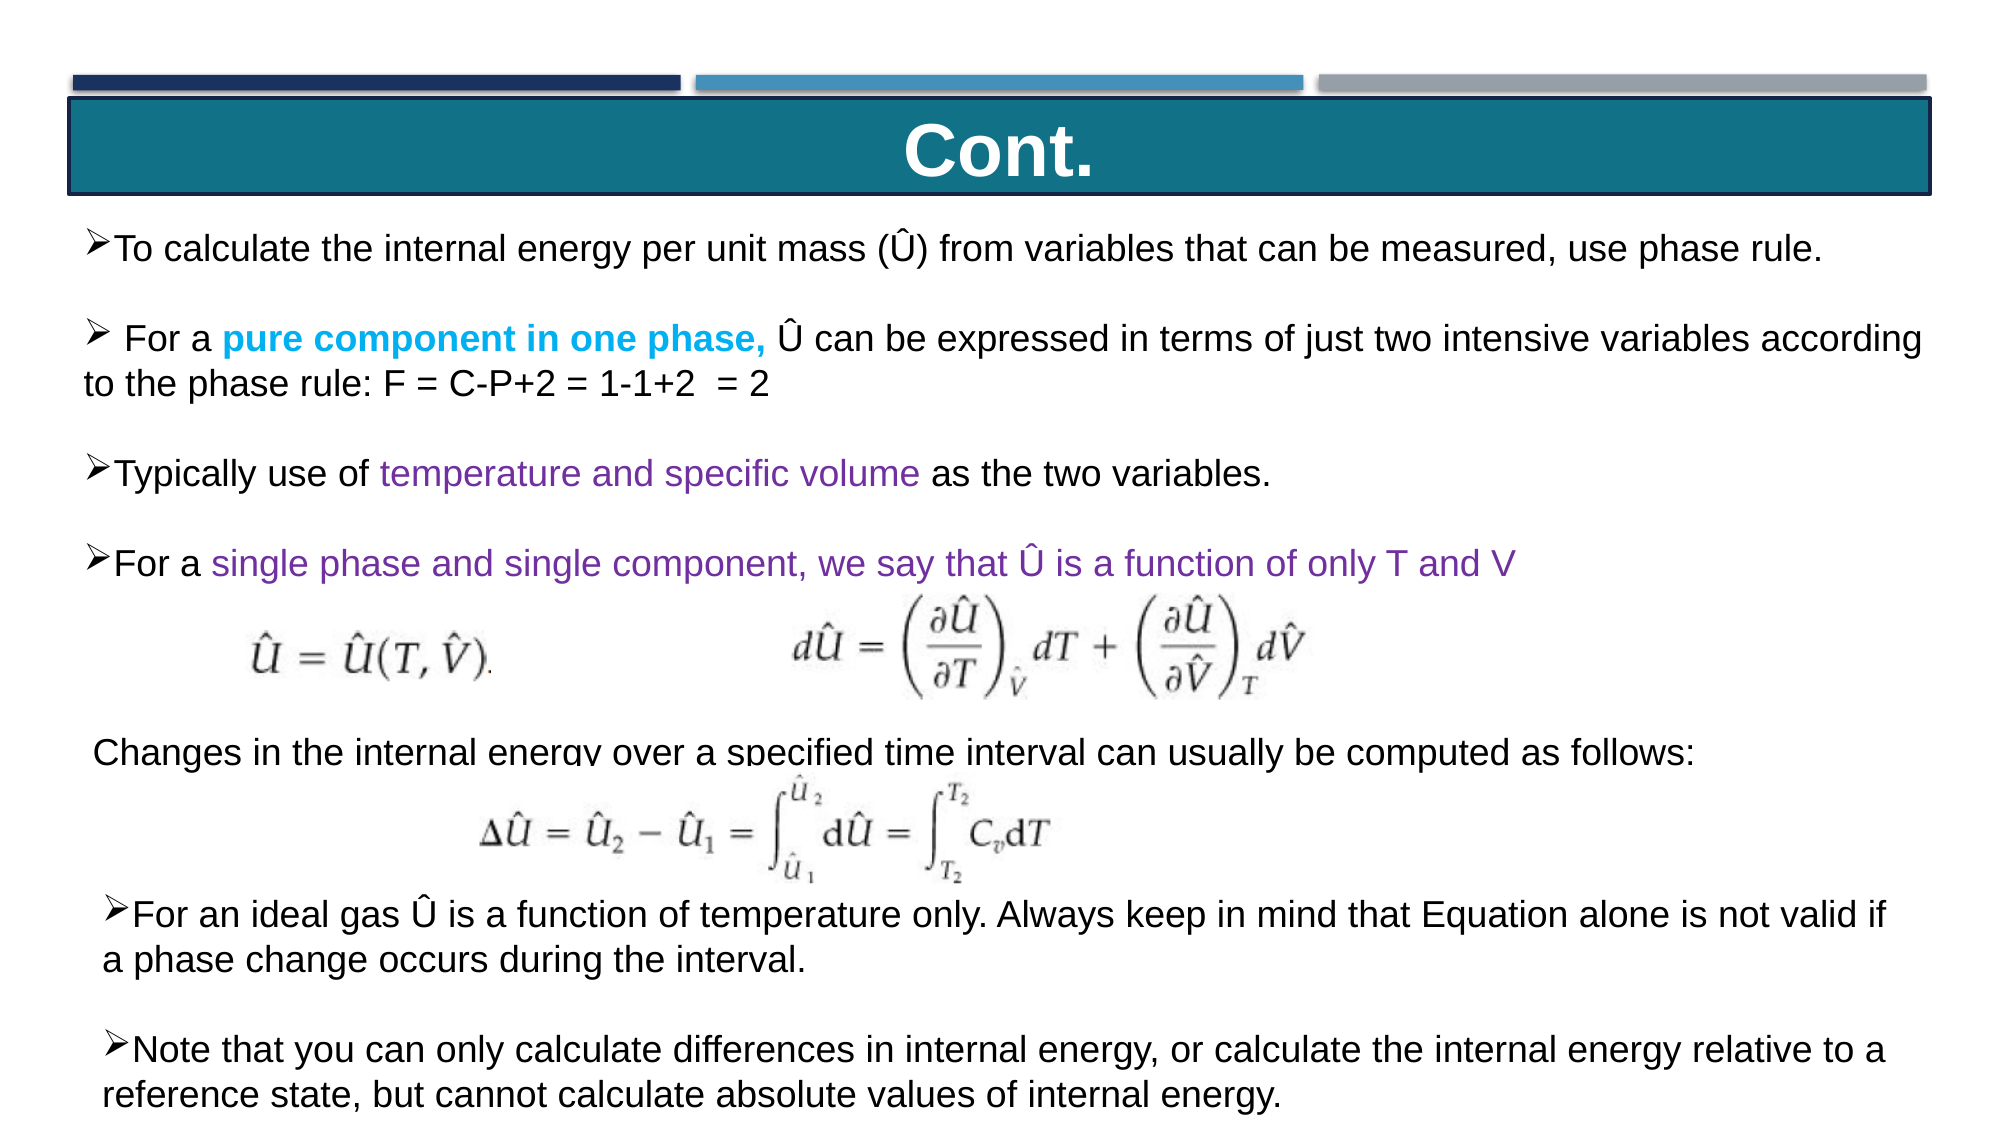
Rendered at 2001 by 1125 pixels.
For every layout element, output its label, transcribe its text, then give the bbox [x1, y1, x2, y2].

picture [453, 766, 1096, 892]
picture [767, 584, 1368, 709]
text_box Changes in the internal energy over a specified time interval can usually be computed as follows: [78, 720, 1921, 781]
text_box To calculate the internal energy per unit mass (Û) from variables that can be measured, use phase rule. For a pure component in one phase, Û can be expressed in terms of just two intensive variables according to the phase rule: F = C-P+2 = 1-1+2 = 2 Typically use of temperature and specific volume as the two variables. For a single phase and single component, we say that Û is a function of only T and V [68, 216, 1957, 637]
picture [244, 622, 492, 688]
text_box Cont. [67, 96, 1932, 196]
text_box For an ideal gas Û is a function of temperature only. Always keep in mind that Equation alone is not valid if a phase change occurs during the interval. Note that you can only calculate differences in internal energy, or calculate the internal energy relative to a reference state, but cannot calculate absolute values of internal energy. [87, 882, 1931, 1123]
